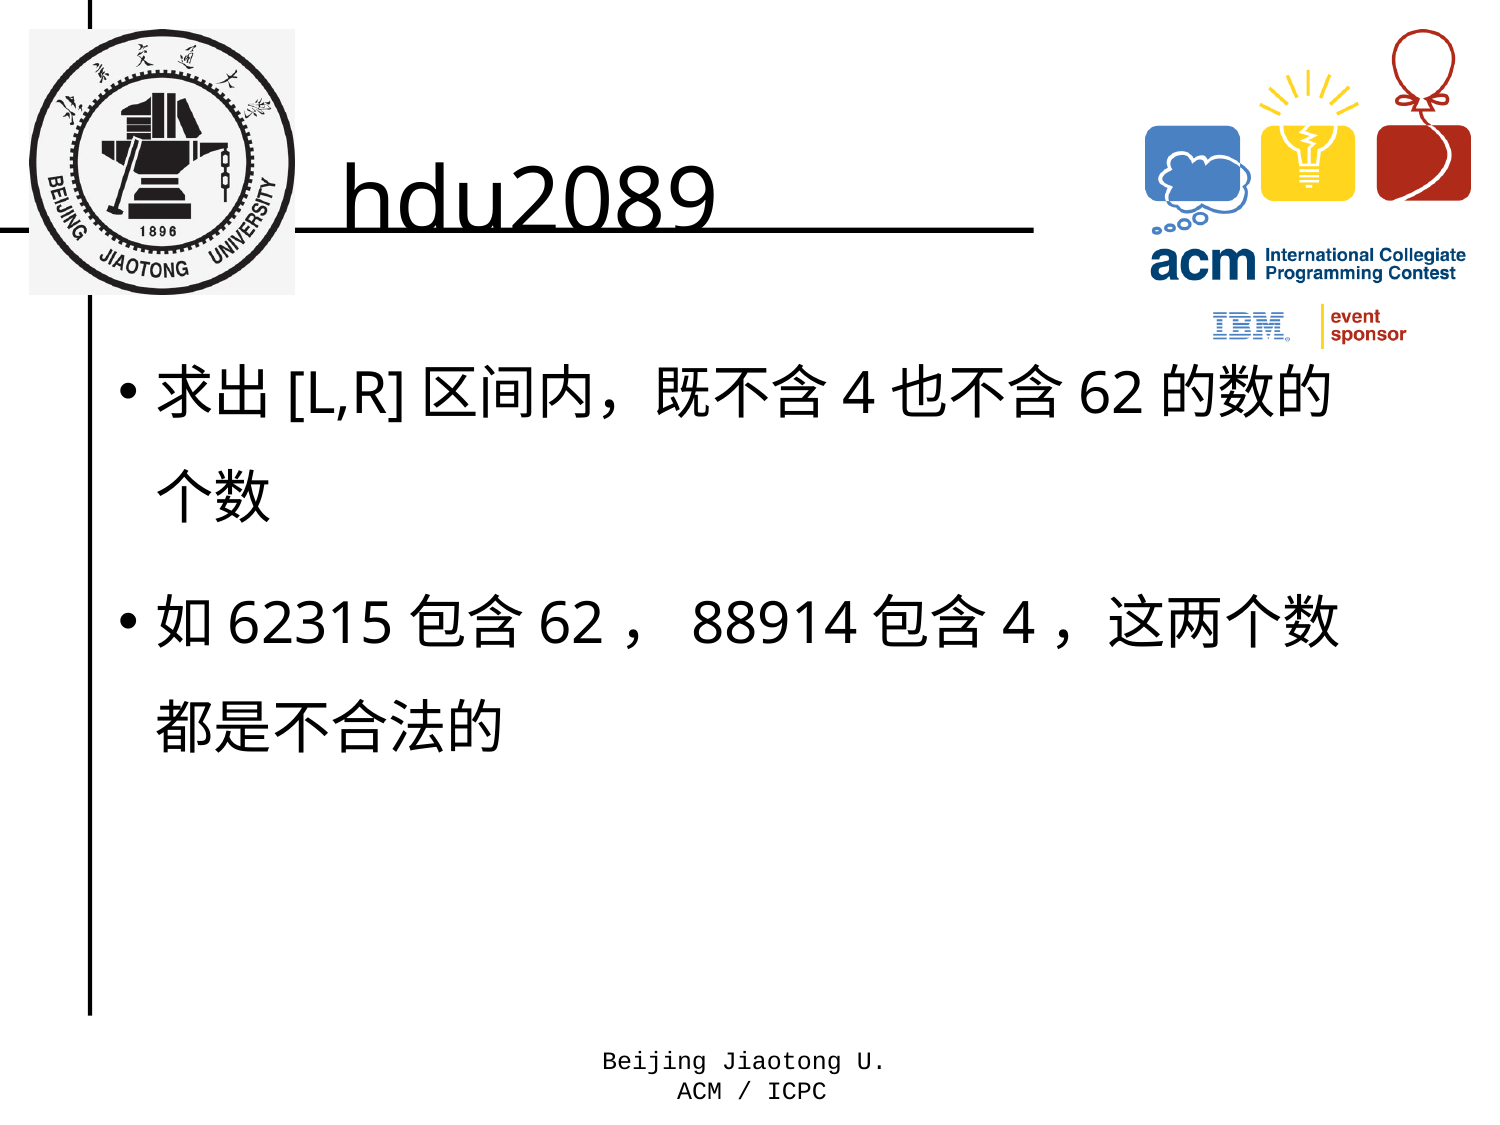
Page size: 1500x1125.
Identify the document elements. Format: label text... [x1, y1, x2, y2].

picture [1145, 278, 1471, 349]
title hdu2089 [324, 59, 1500, 278]
picture [29, 29, 295, 295]
picture [1145, 29, 1471, 59]
list 求出[L,R]区间内，既不含4也不含62的数的个数 如62315包含62，88914包含4，这两个数都是不合法的 [103, 312, 1397, 1043]
